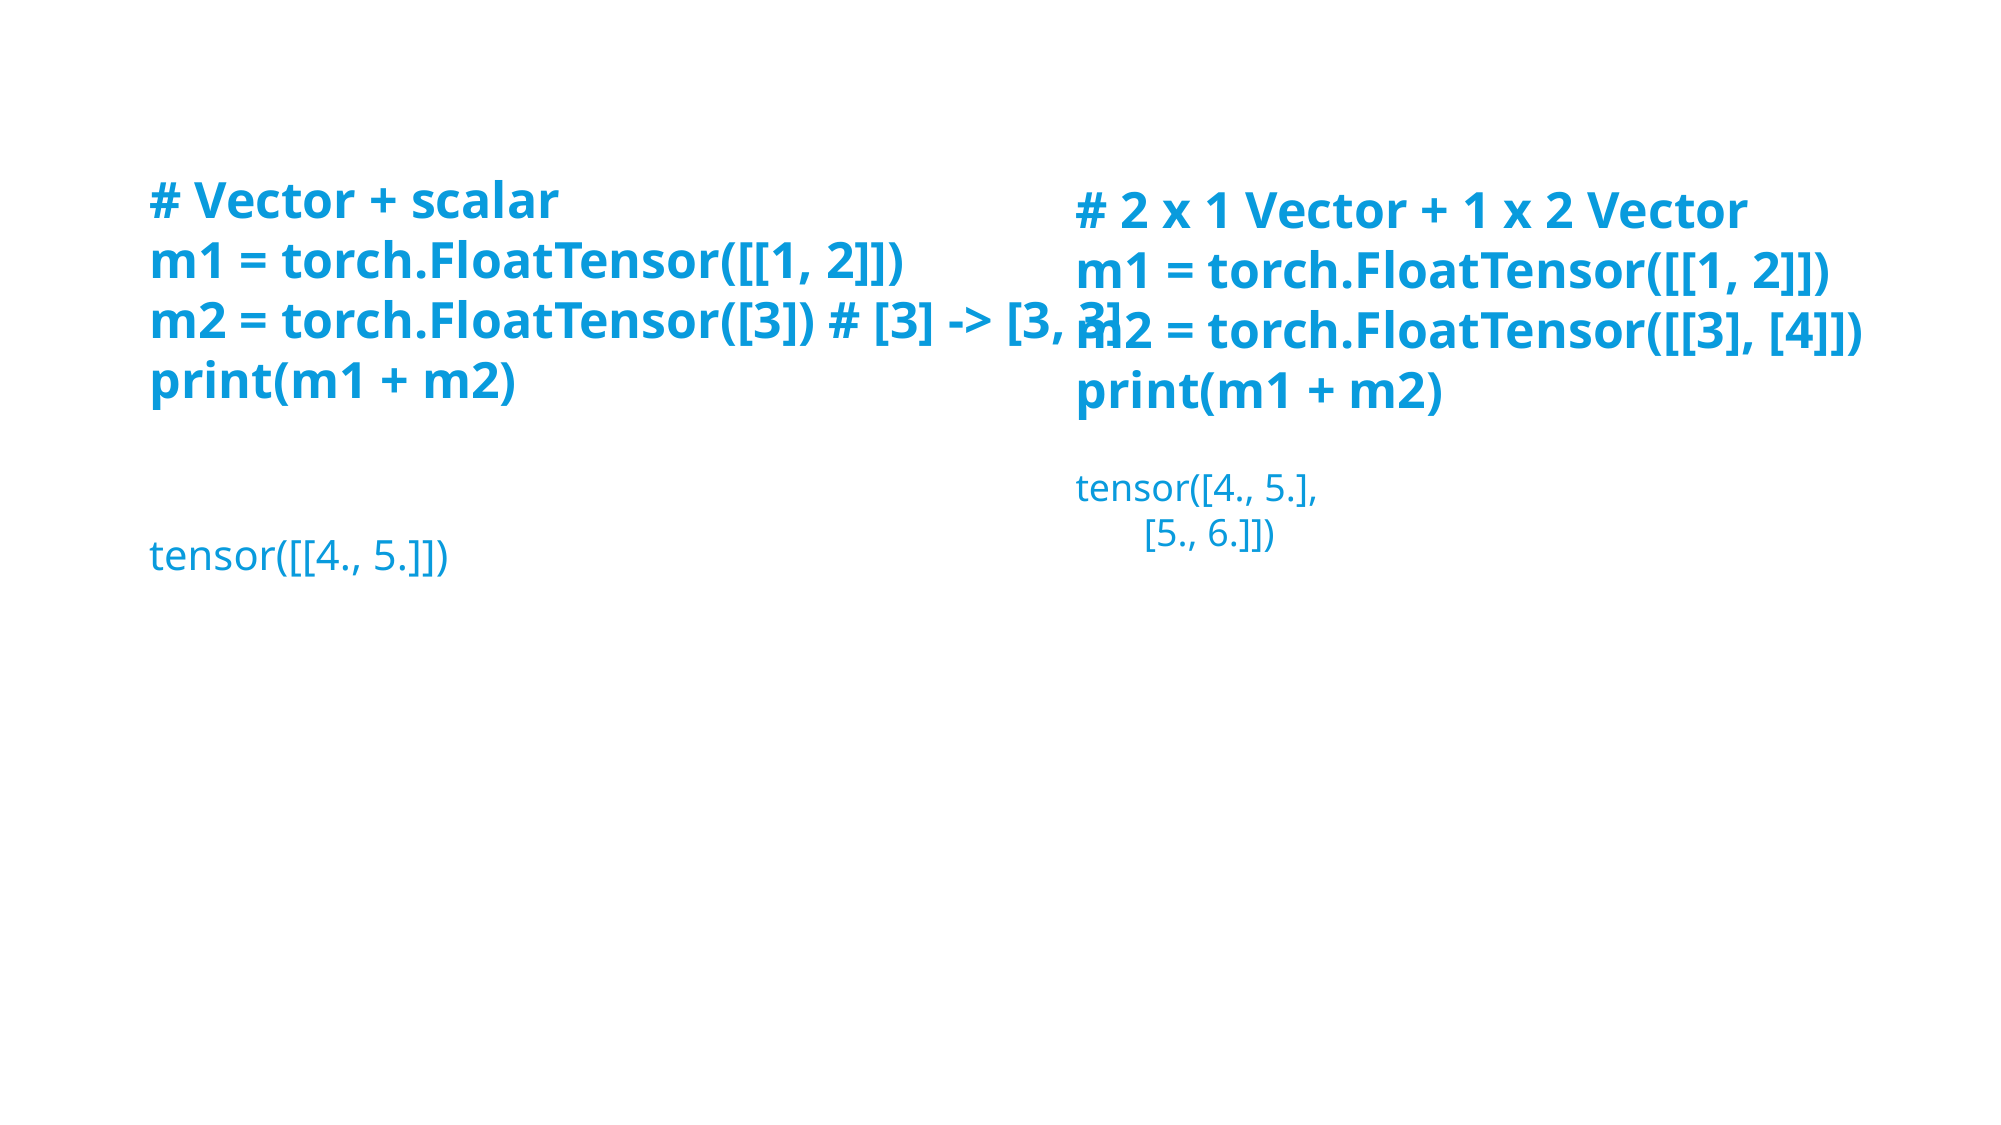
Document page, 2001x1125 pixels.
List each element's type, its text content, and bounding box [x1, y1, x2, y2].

text_box tensor([4., 5.], [5., 6.]]) [1165, 456, 2000, 562]
text_box # Vector + scalar m1 = torch.FloatTensor([[1, 2]]) m2 = torch.FloatTensor([3]) # [3] -> [3, 3] print(m1 + m2) tensor([[4., 5.]]) [134, 161, 1165, 586]
text_box # 2 x 1 Vector + 1 x 2 Vector m1 = torch.FloatTensor([[1, 2]]) m2 = torch.FloatTensor([[3], [4]]) print(m1 + m2) [1165, 170, 2000, 426]
